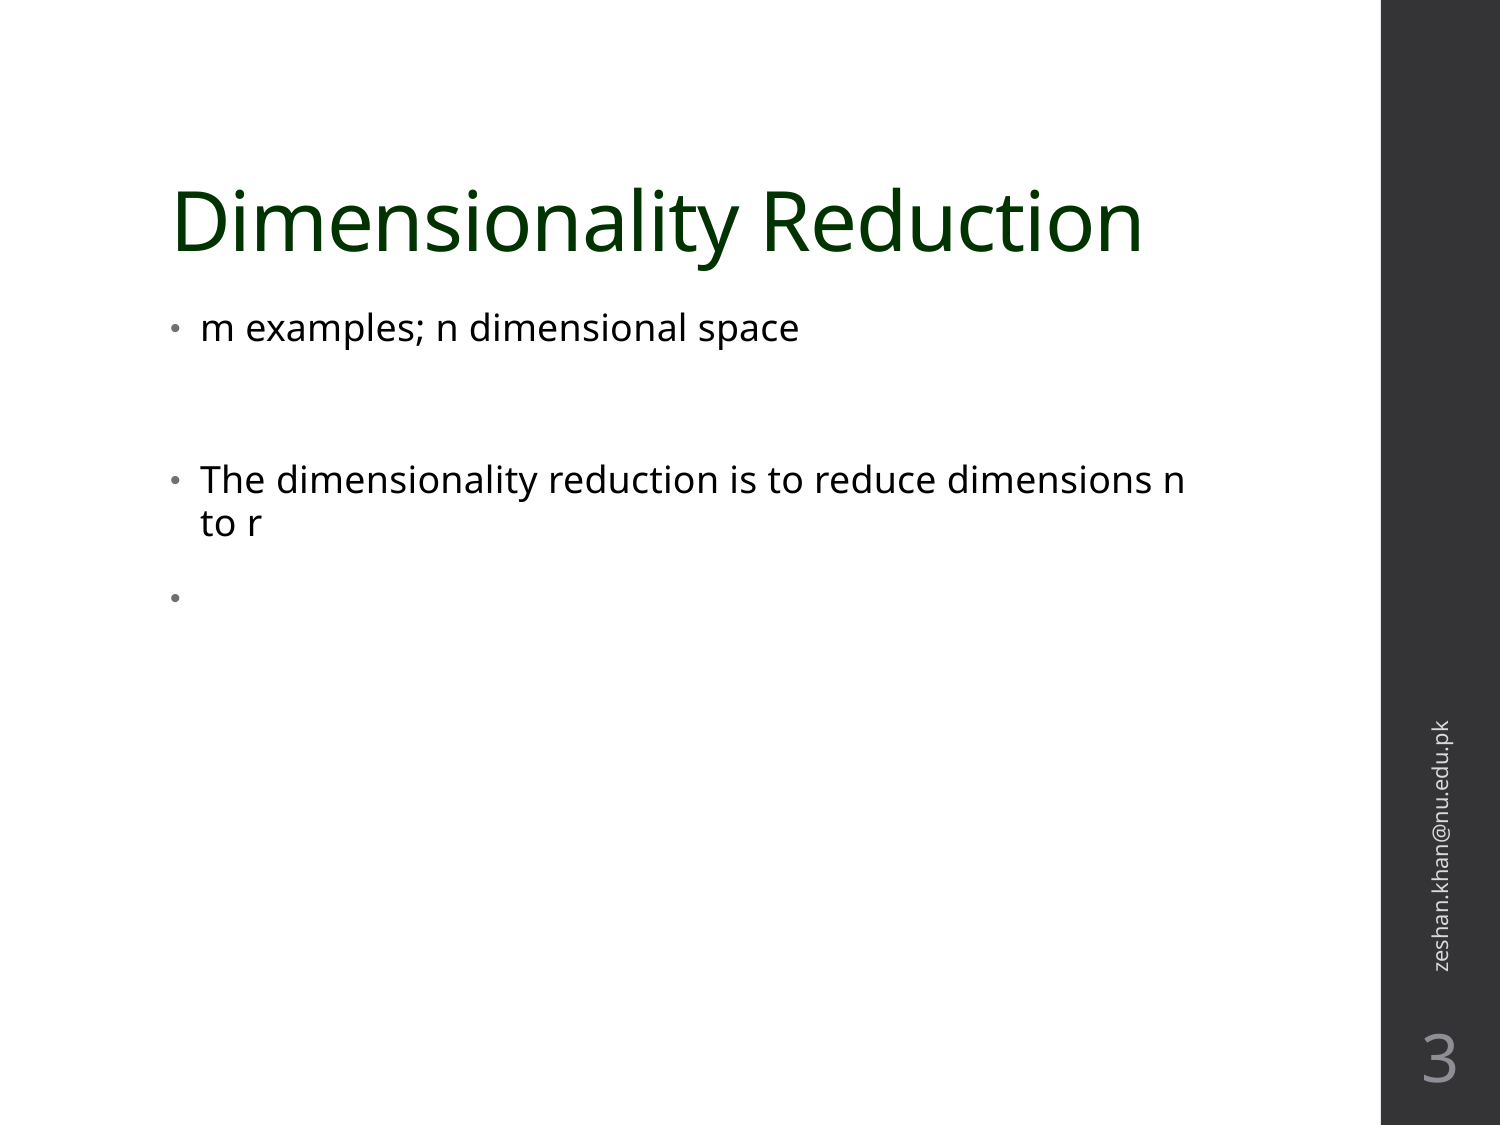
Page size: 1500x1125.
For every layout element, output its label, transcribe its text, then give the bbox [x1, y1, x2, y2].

title Dimensionality Reduction [155, 60, 1348, 278]
footer zeshan.khan@nu.edu.pk [1418, 400, 1464, 988]
slide_number 3 [1384, 1012, 1498, 1110]
